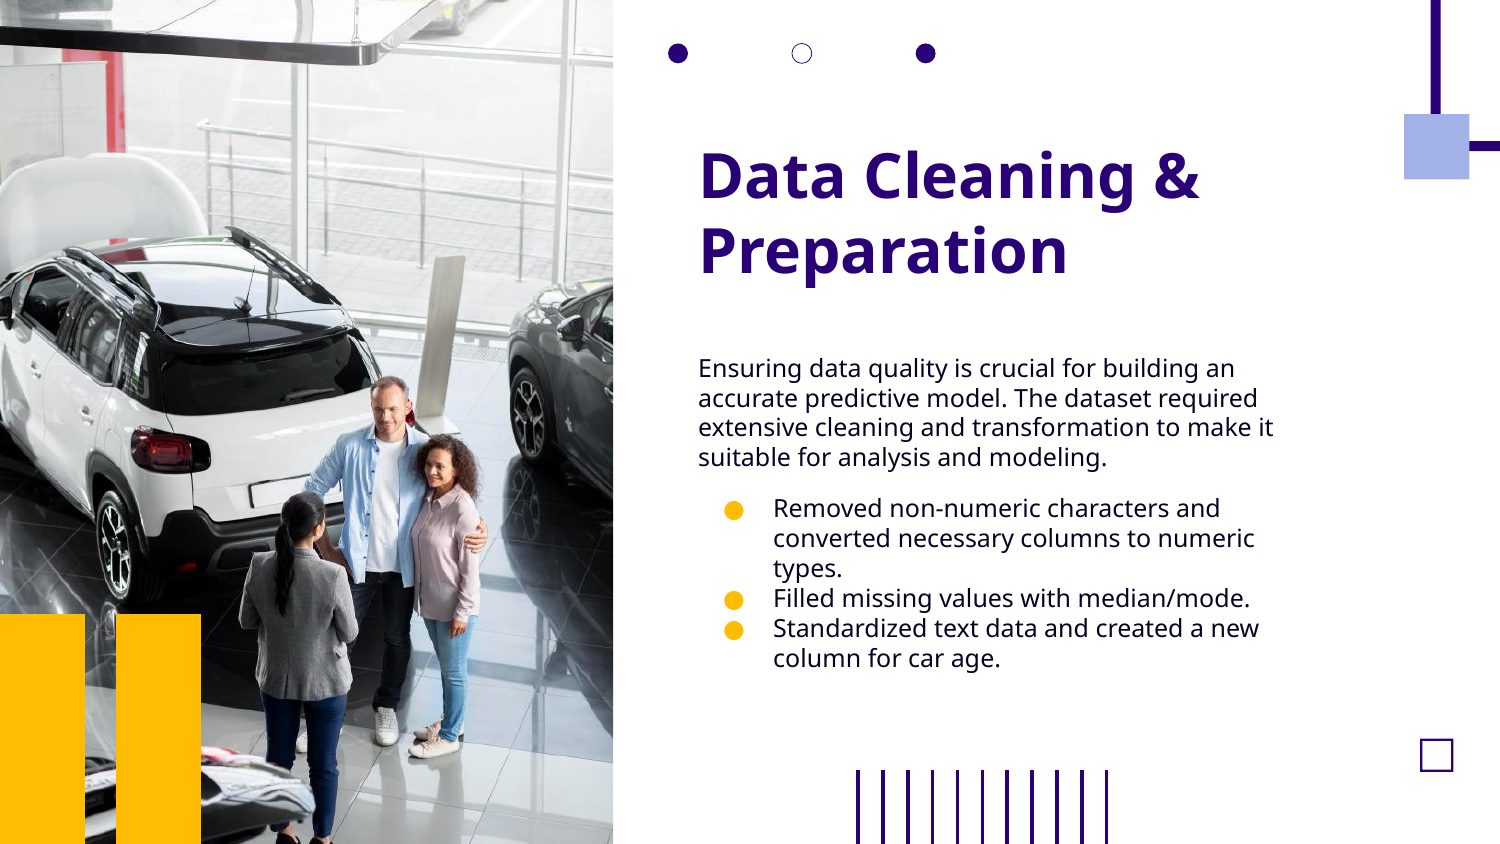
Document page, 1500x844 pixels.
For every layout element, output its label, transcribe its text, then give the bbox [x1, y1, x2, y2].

title Data Cleaning & Preparation [683, 207, 1316, 302]
subtitle Ensuring data quality is crucial for building an accurate predictive model. The dataset required extensive cleaning and transformation to make it suitable for analysis and modeling. Removed non-numeric characters and converted necessary columns to numeric types. Filled missing values with median/mode. Standardized text data and created a new column for car age. [683, 337, 1316, 637]
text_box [0, 613, 202, 844]
picture [0, 0, 614, 844]
